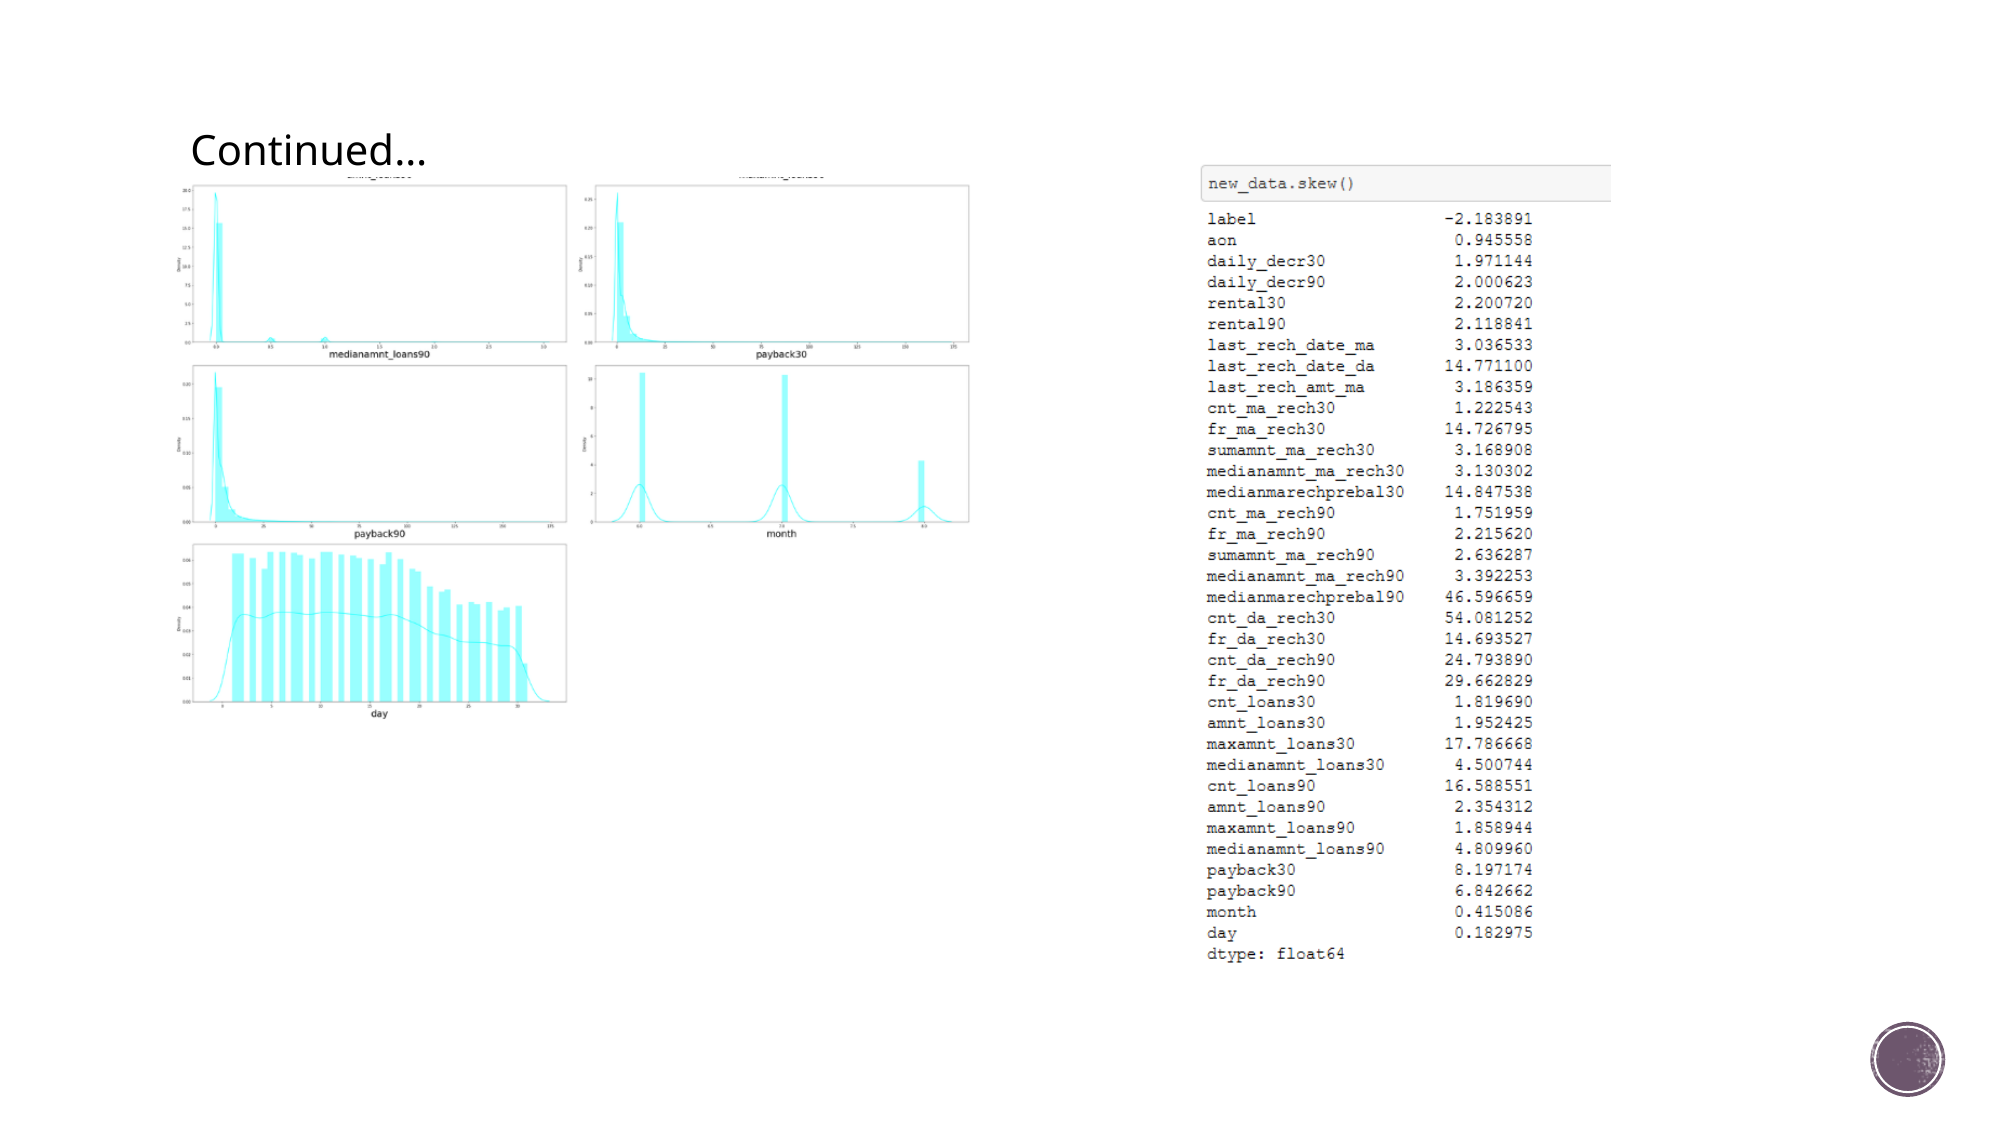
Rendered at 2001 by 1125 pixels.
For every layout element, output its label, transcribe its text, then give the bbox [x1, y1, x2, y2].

picture [175, 177, 977, 721]
list Continued… [175, 121, 1826, 1013]
picture [1191, 160, 1611, 975]
